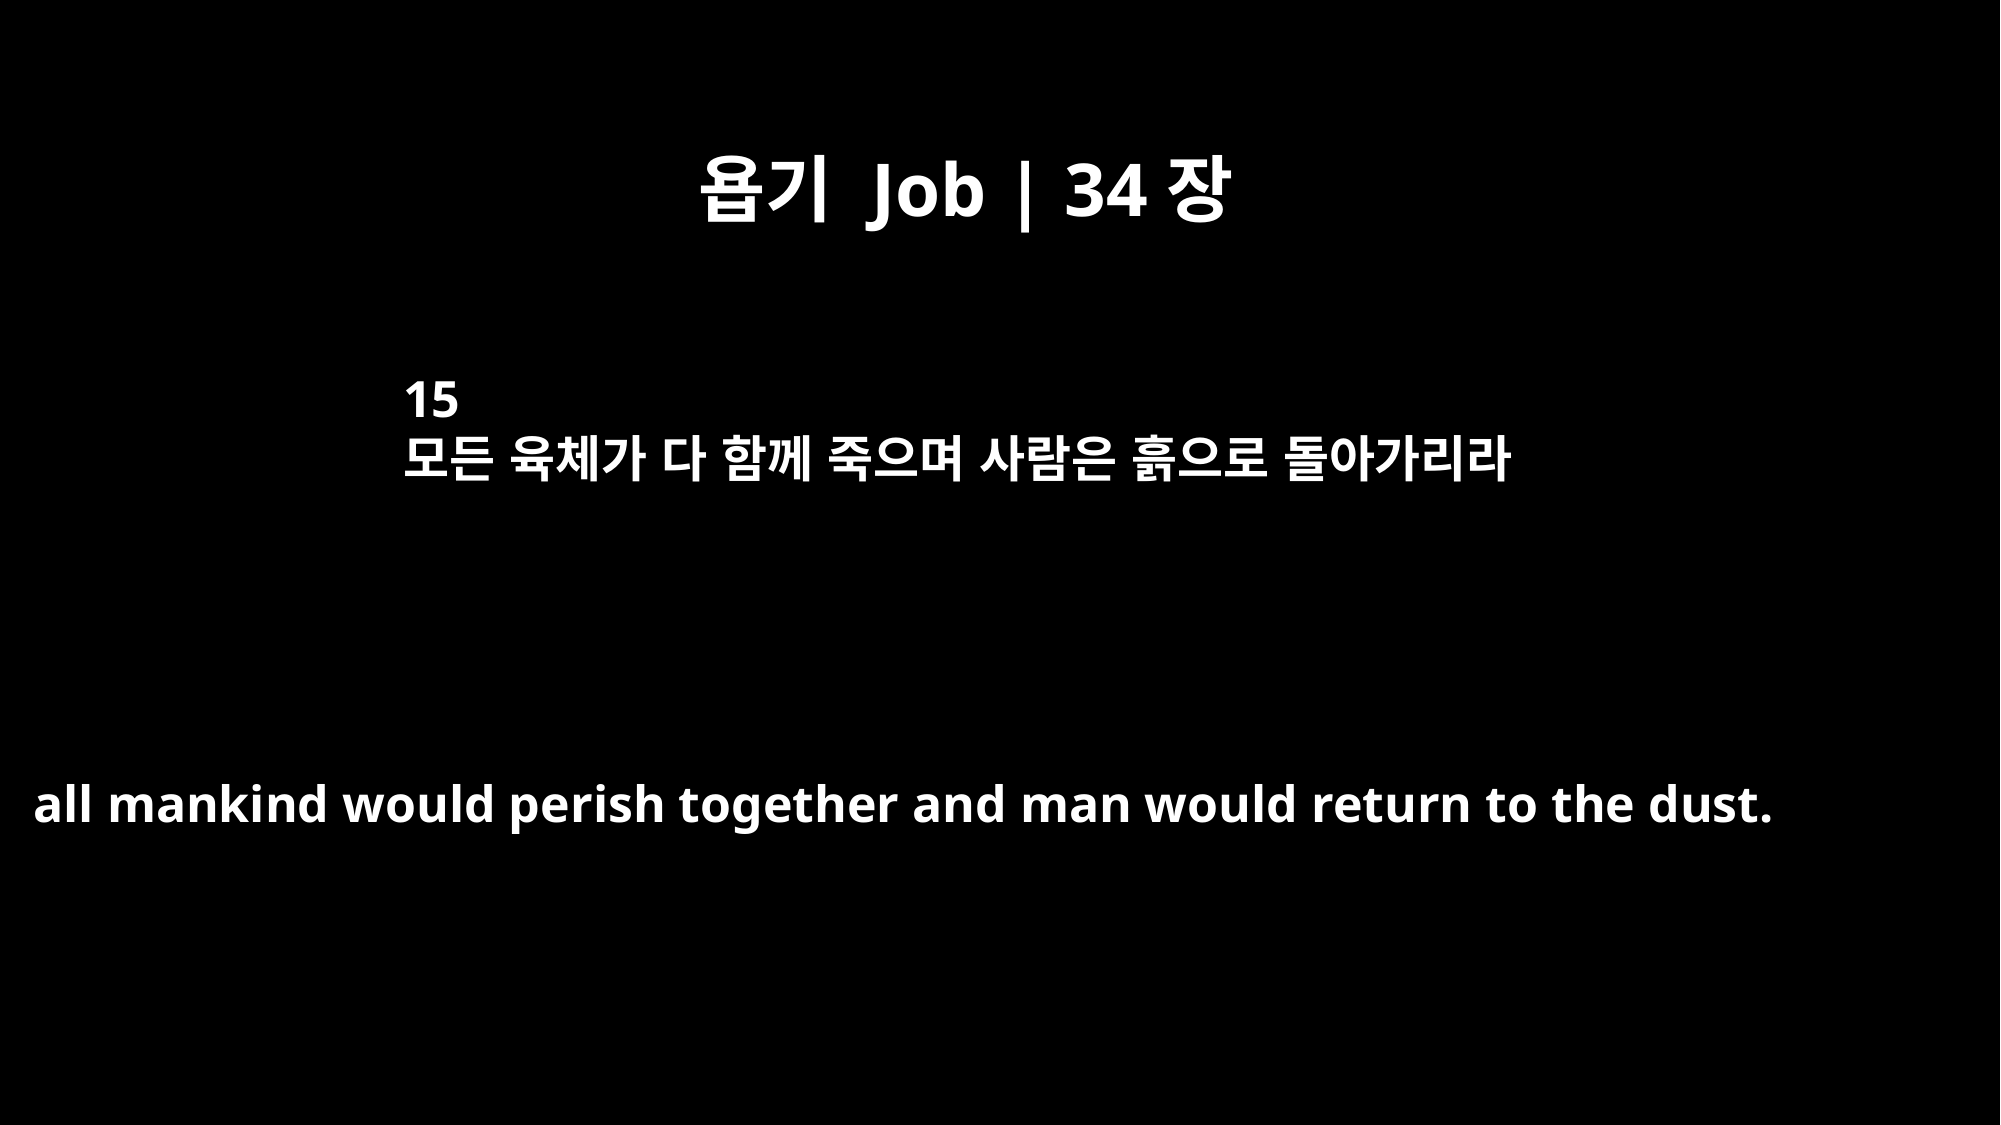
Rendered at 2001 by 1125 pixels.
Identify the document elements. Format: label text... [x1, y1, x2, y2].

text_box 욥기 Job | 34장 [683, 136, 1249, 239]
text_box 15 모든 육체가 다 함께 죽으며 사람은 흙으로 돌아가리라 [388, 359, 1529, 495]
text_box all mankind would perish together and man would return to the dust. [18, 764, 1790, 840]
